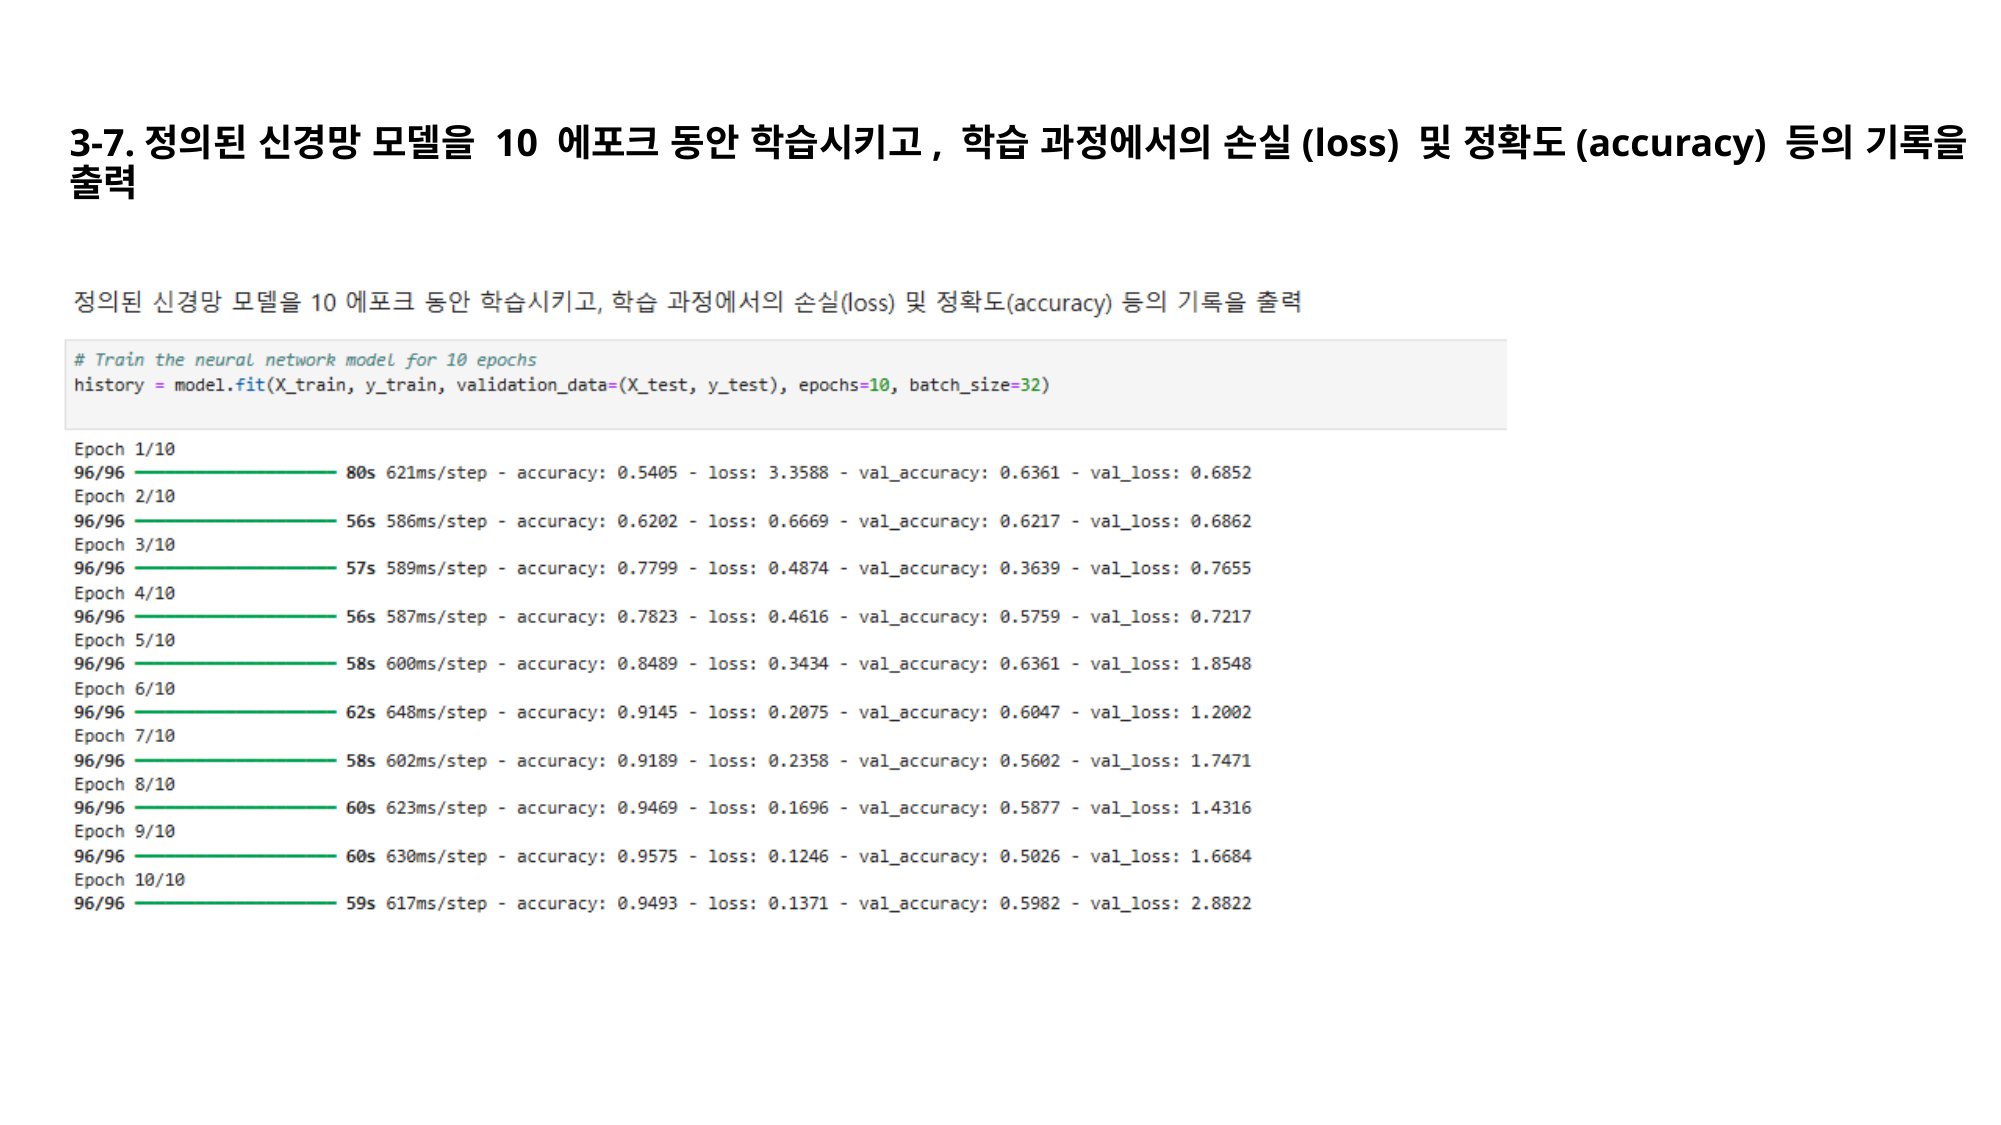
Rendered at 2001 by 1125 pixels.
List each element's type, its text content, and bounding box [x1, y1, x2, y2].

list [54, 280, 1507, 944]
title 3-7.정의된 신경망 모델을 10 에포크 동안 학습시키고, 학습 과정에서의 손실(loss) 및 정확도(accuracy) 등의 기록을 출력 [54, 118, 2000, 337]
